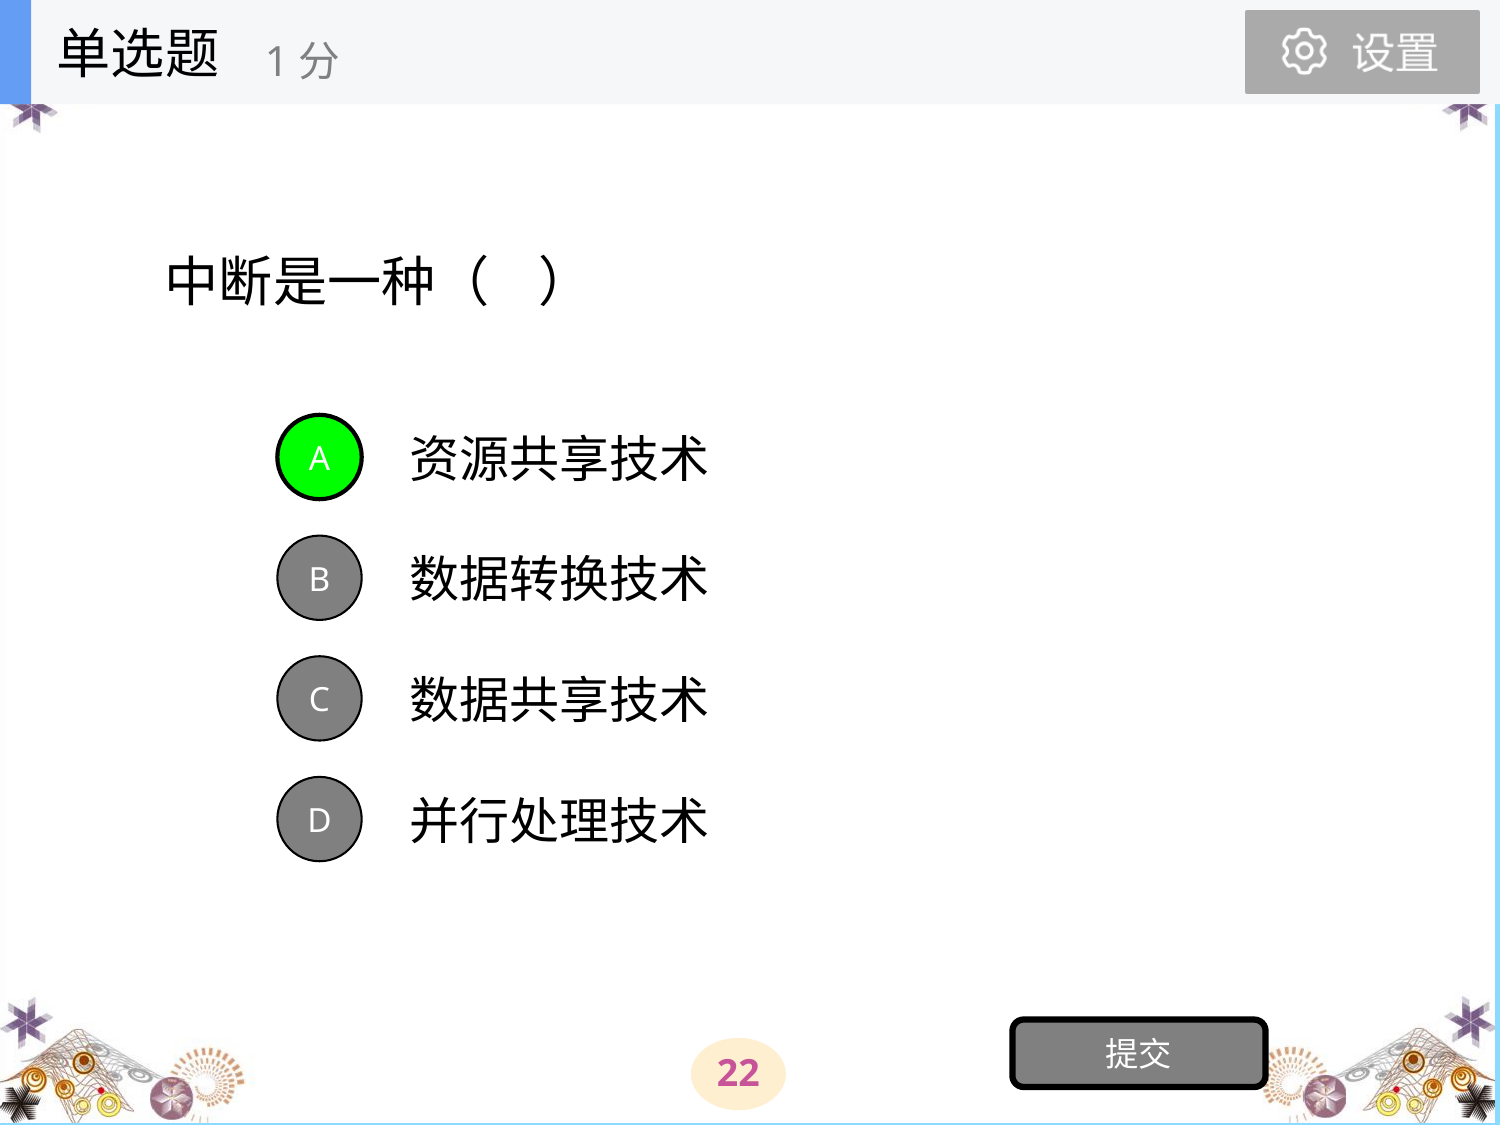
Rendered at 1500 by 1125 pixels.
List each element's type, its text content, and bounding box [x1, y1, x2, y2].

text_box 数据转换技术 [394, 524, 998, 631]
text_box 中断是一种（ ） [149, 113, 1350, 456]
text_box C [277, 656, 362, 741]
text_box 数据共享技术 [394, 645, 998, 752]
text_box 资源共享技术 [394, 404, 998, 510]
text_box A [277, 414, 362, 500]
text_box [0, 0, 1500, 105]
picture [1245, 10, 1480, 94]
text_box B [277, 535, 362, 620]
text_box 提交 [1012, 1019, 1266, 1088]
text_box 并行处理技术 [394, 766, 998, 872]
picture [0, 105, 1495, 1123]
text_box D [277, 776, 362, 862]
